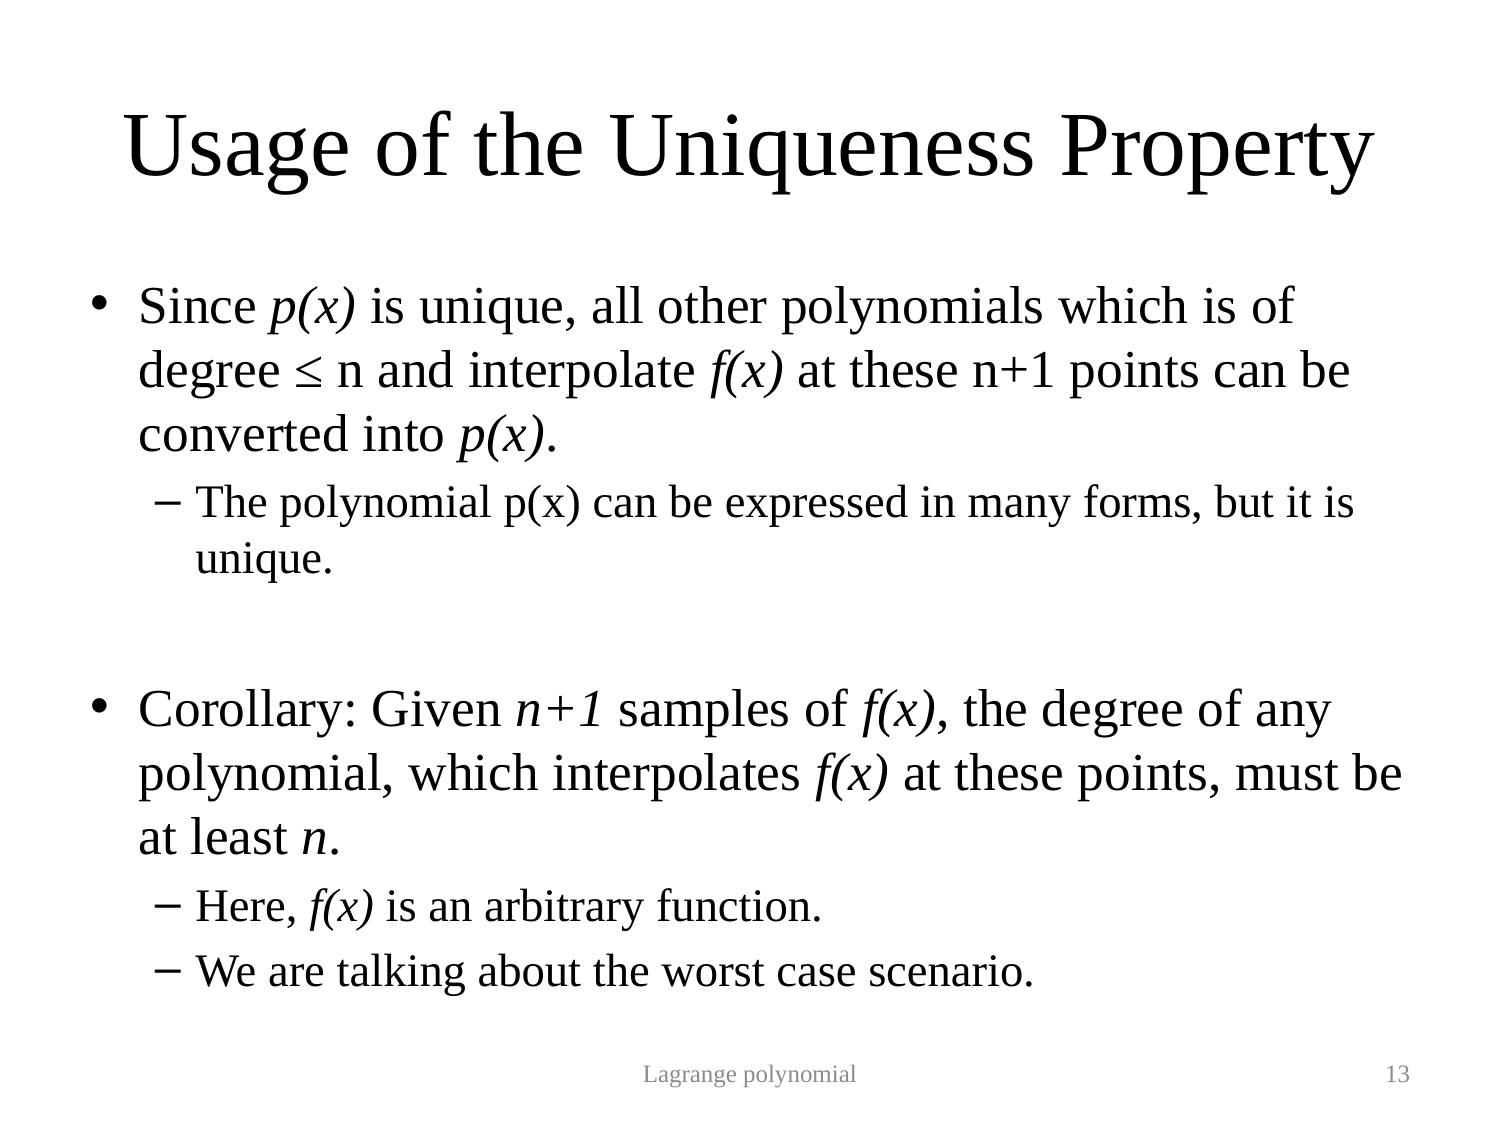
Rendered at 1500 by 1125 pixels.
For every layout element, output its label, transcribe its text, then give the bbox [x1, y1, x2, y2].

list Since p(x) is unique, all other polynomials which is of degree ≤ n and interpolate f(x) at these n+1 points can be converted into p(x). The polynomial p(x) can be expressed in many forms, but it is unique. Corollary: Given n+1 samples of f(x), the degree of any polynomial, which interpolates f(x) at these points, must be at least n. Here, f(x) is an arbitrary function. We are talking about the worst case scenario. [75, 262, 1425, 1005]
footer Lagrange polynomial [512, 1042, 988, 1103]
title Usage of the Uniqueness Property [75, 45, 1425, 233]
slide_number 13 [1074, 1042, 1425, 1103]
